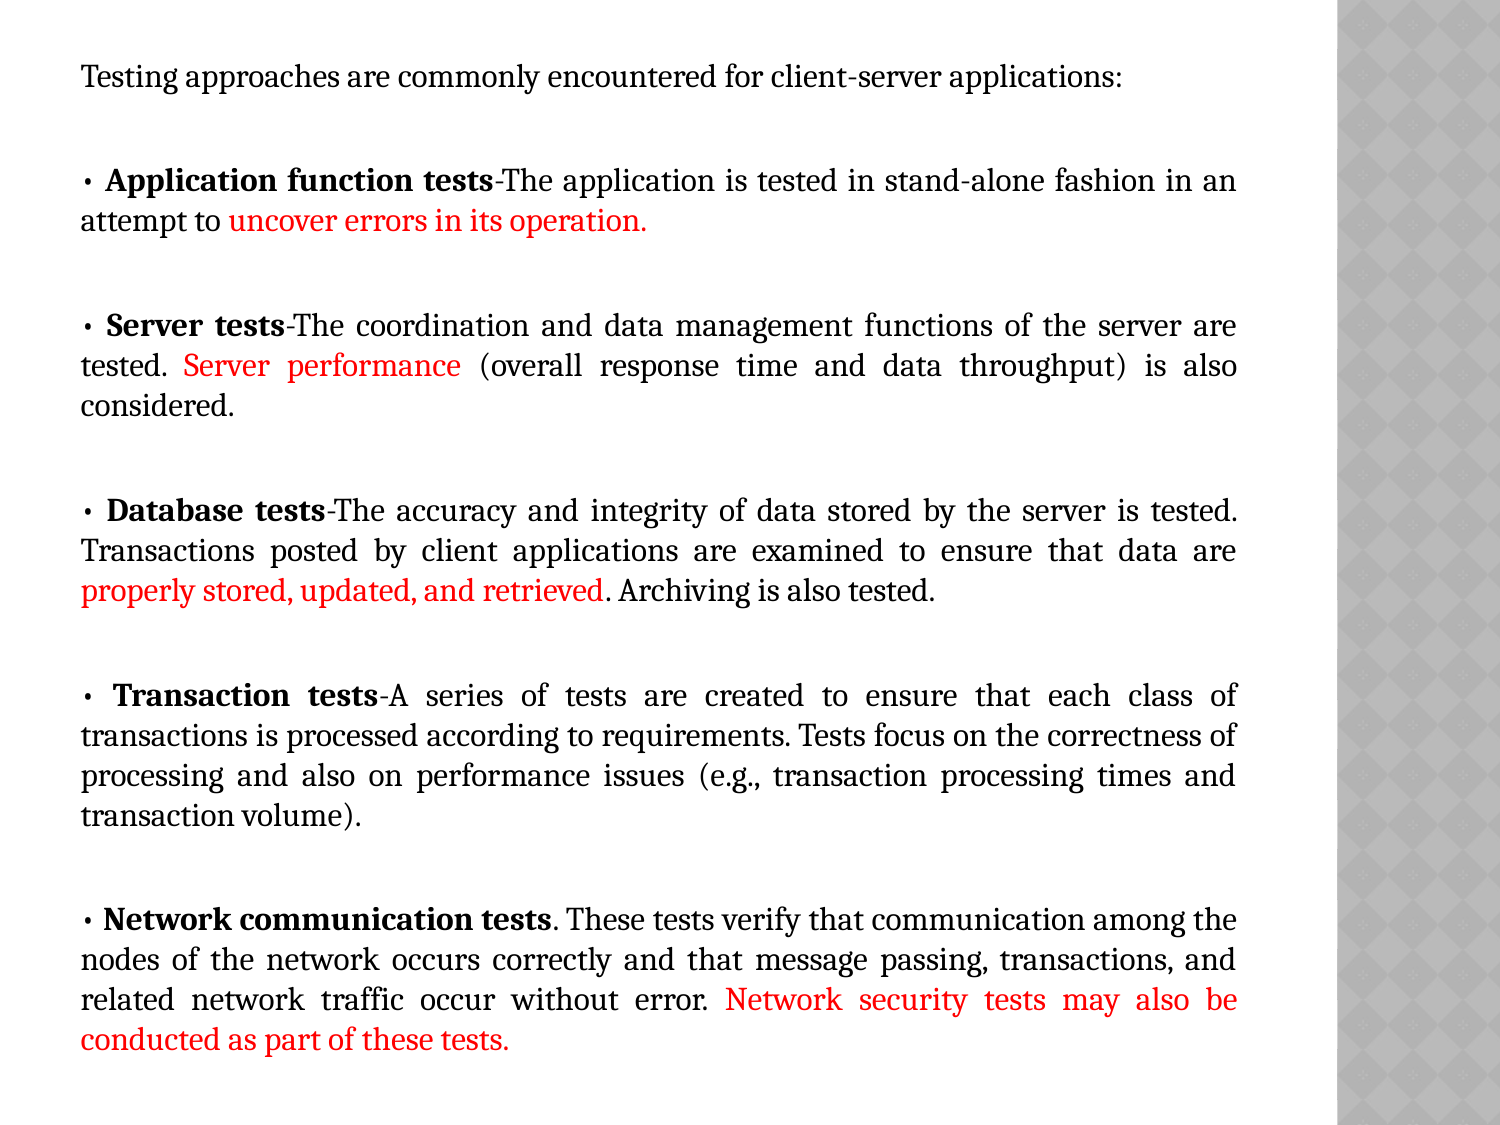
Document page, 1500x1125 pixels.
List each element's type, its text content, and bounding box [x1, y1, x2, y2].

list Testing approaches are commonly encountered for client-server applications: • Application function tests-The application is tested in stand-alone fashion in an attempt to uncover errors in its operation. • Server tests-The coordination and data management functions of the server are tested. Server performance (overall response time and data throughput) is also considered. • Database tests-The accuracy and integrity of data stored by the server is tested. Transactions posted by client applications are examined to ensure that data are properly stored, updated, and retrieved. Archiving is also tested. • Transaction tests-A series of tests are created to ensure that each class of transactions is processed according to requirements. Tests focus on the correctness of processing and also on performance issues (e.g., transaction processing times and transaction volume). • Network communication tests. These tests verify that communication among the nodes of the network occurs correctly and that message passing, transactions, and related network traffic occur without error. Network security tests may also be conducted as part of these tests. [65, 46, 1254, 842]
